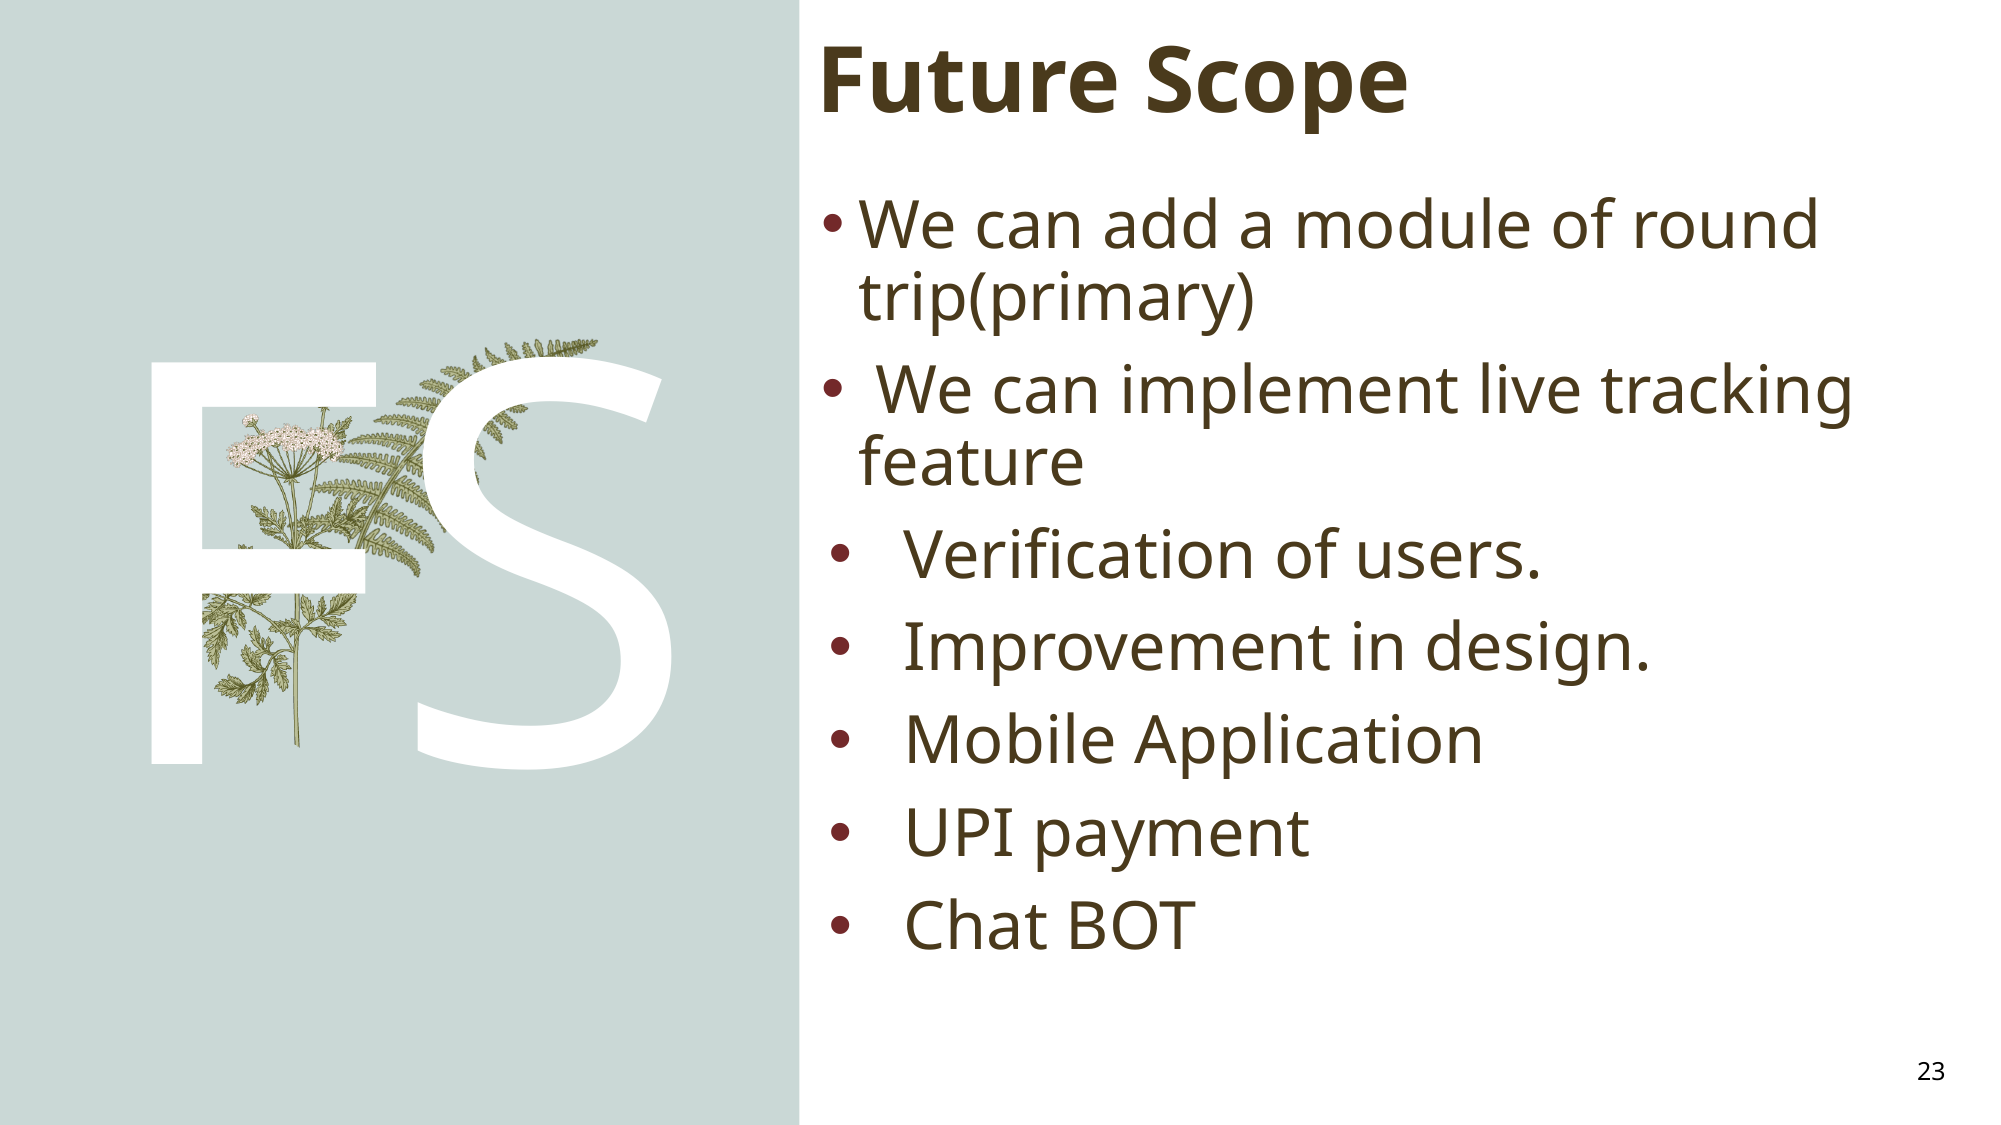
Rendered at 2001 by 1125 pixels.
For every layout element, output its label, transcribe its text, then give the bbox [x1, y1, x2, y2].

list We can add a module of round trip(primary) We can implement live tracking feature Verification of users. Improvement in design. Mobile Application UPI payment Chat BOT [805, 183, 2000, 1125]
title Future Scope [801, 0, 1617, 192]
list FS [76, 233, 720, 930]
